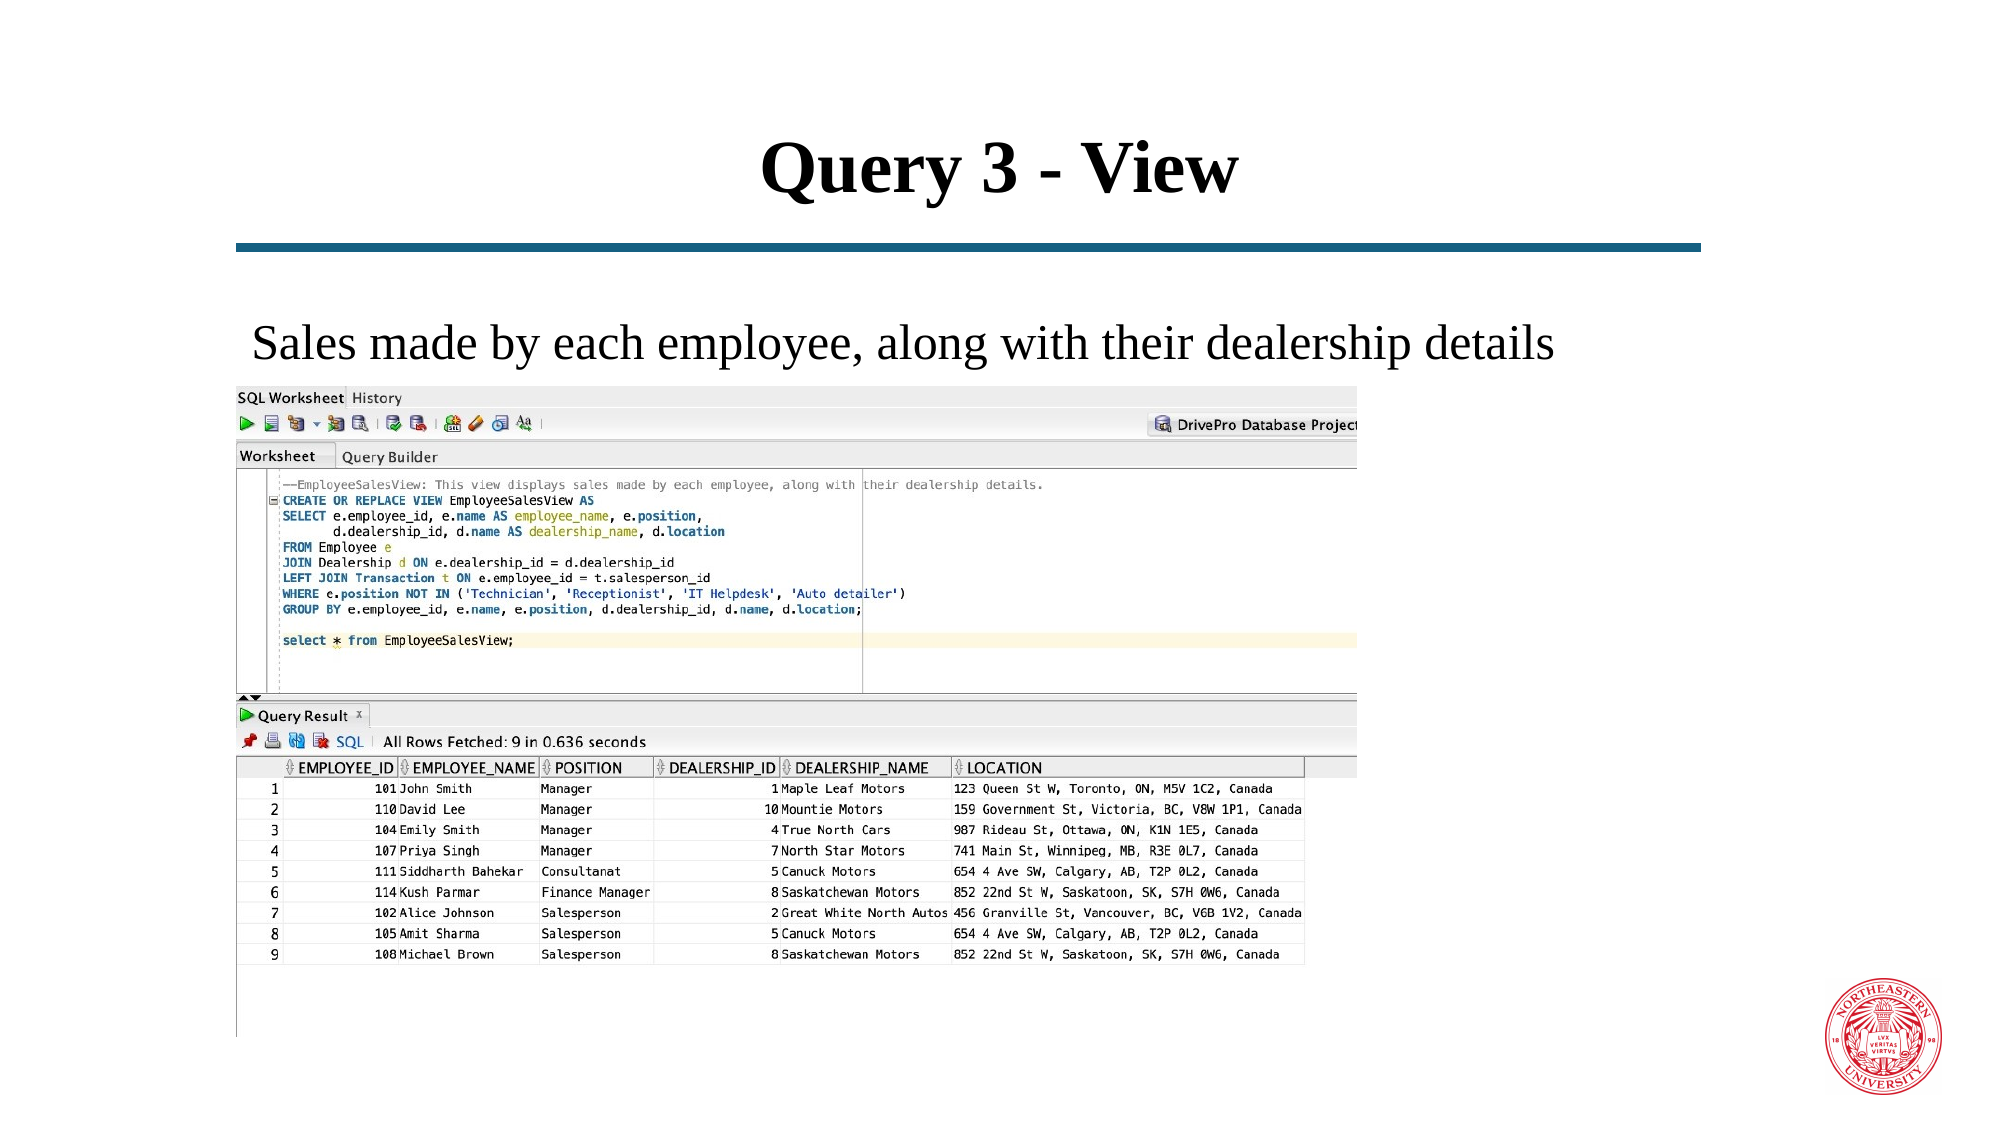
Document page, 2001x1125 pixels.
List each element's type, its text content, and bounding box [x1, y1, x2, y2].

title Query 3 - View [137, 59, 1863, 278]
picture [235, 385, 1357, 1037]
picture [1824, 977, 1943, 1096]
list Sales made by each employee, along with their dealership details [236, 309, 1946, 1014]
